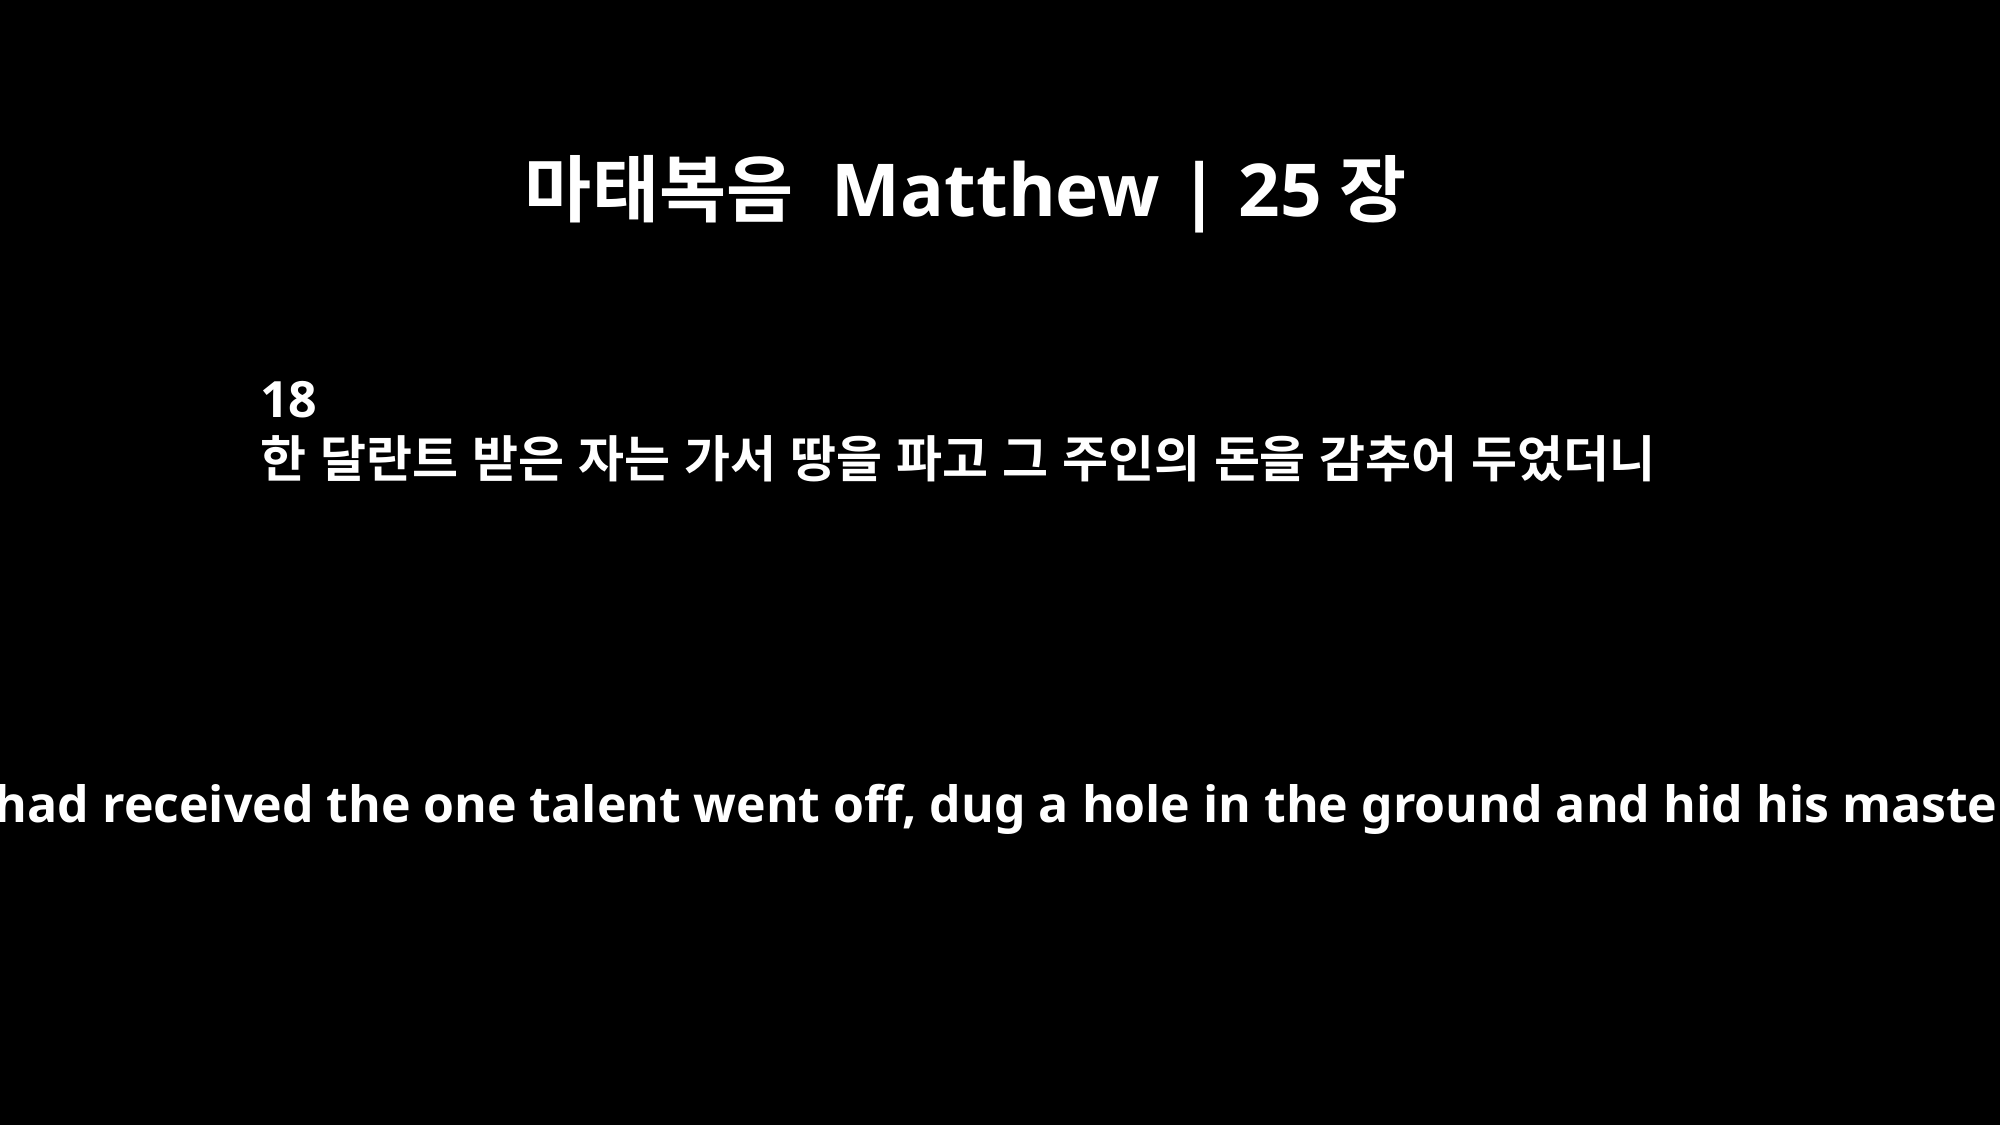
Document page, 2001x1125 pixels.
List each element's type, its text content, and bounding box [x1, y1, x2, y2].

text_box But the man who had received the one talent went off, dug a hole in the ground and hid his master's money. [0, 764, 2000, 840]
text_box 마태복음 Matthew | 25장 [510, 136, 1422, 239]
text_box 18 한 달란트 받은 자는 가서 땅을 파고 그 주인의 돈을 감추어 두었더니 [245, 359, 1672, 495]
